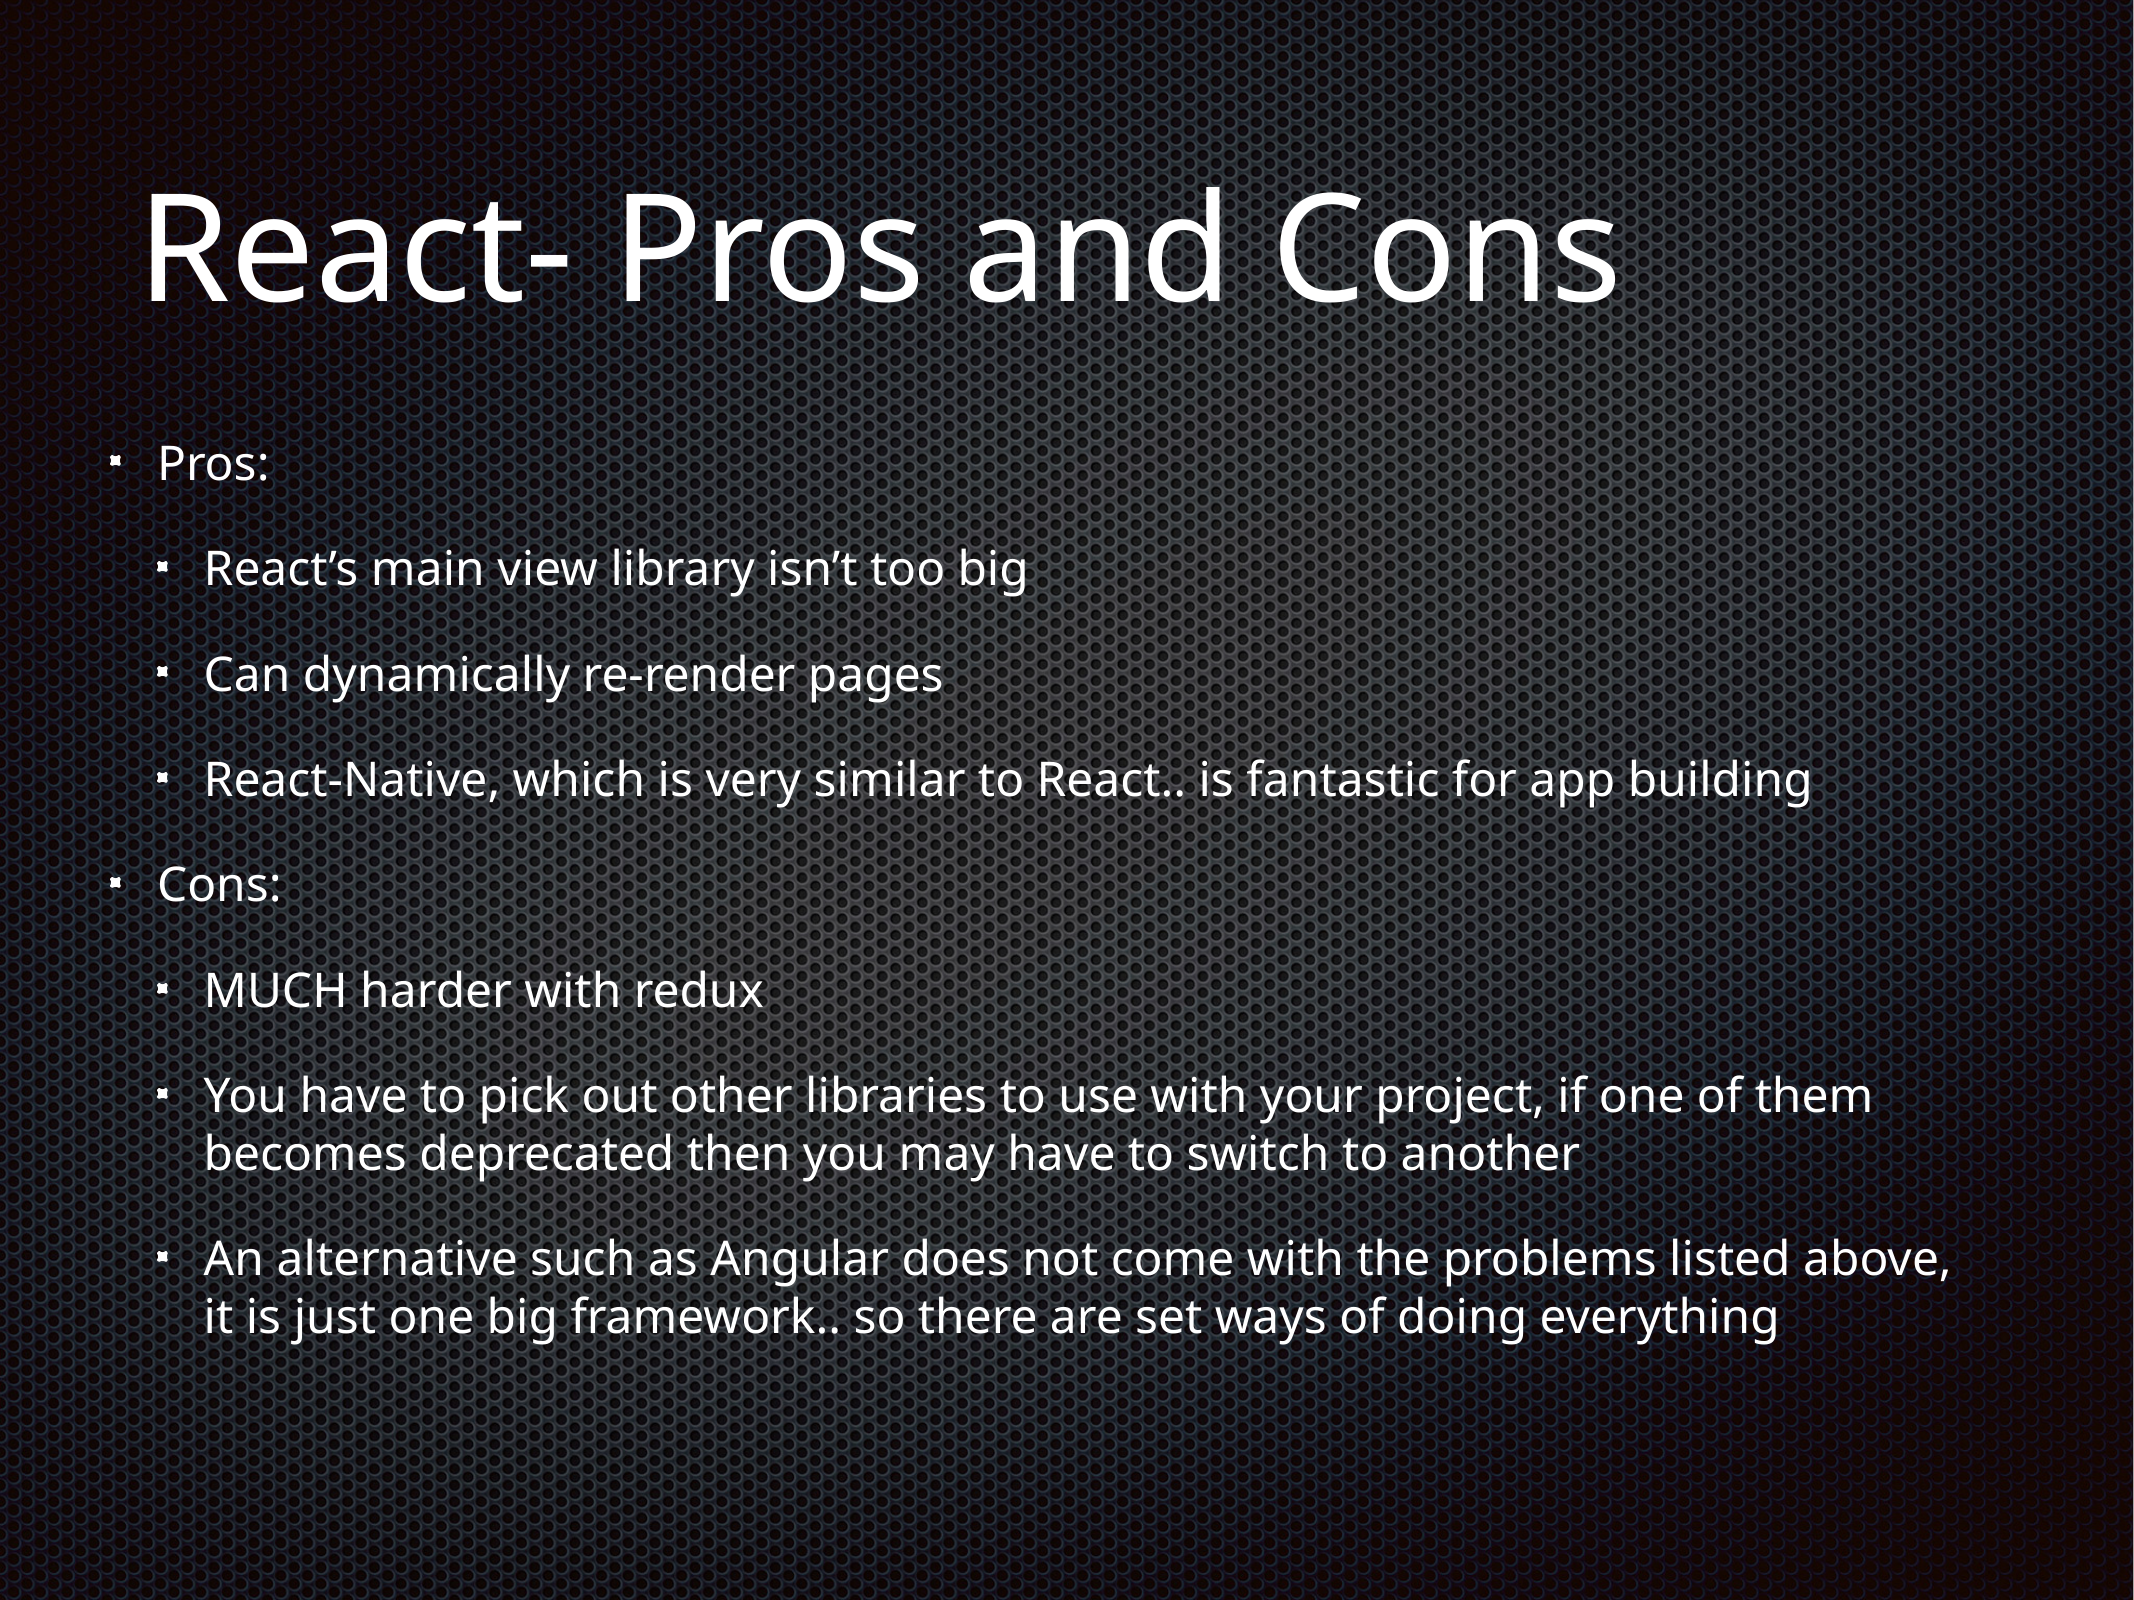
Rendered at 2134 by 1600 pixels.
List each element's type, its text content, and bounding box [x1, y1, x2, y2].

list Pros: React’s main view library isn’t too big Can dynamically re-render pages React-Native, which is very similar to React.. is fantastic for app building Cons: MUCH harder with redux You have to pick out other libraries to use with your project, if one of them becomes deprecated then you may have to switch to another An alternative such as Angular does not come with the problems listed above, it is just one big framework.. so there are set ways of doing everything [101, 418, 1978, 1357]
picture [0, 0, 2134, 1600]
title React- Pros and Cons [128, 41, 2005, 443]
